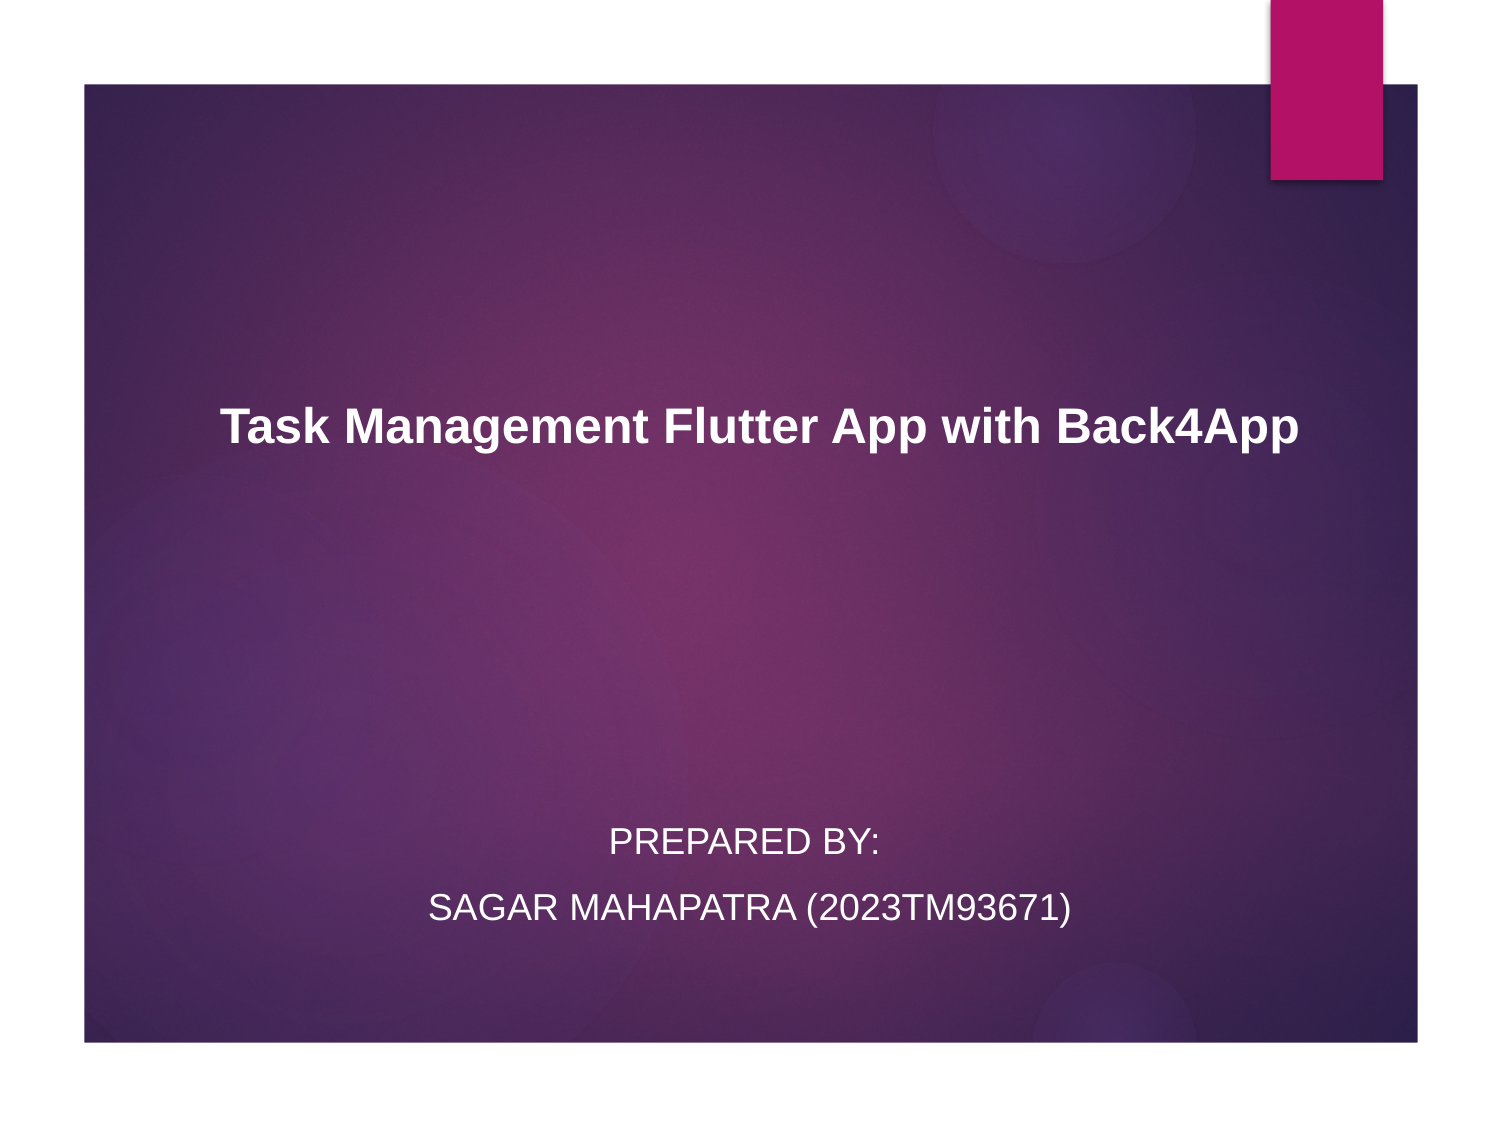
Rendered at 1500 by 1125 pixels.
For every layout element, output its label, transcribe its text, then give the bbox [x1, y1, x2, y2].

subtitle Prepared by: Sagar Mahapatra (2023tm93671) [225, 809, 1275, 962]
title Task Management Flutter App with Back4App [205, 146, 1481, 462]
